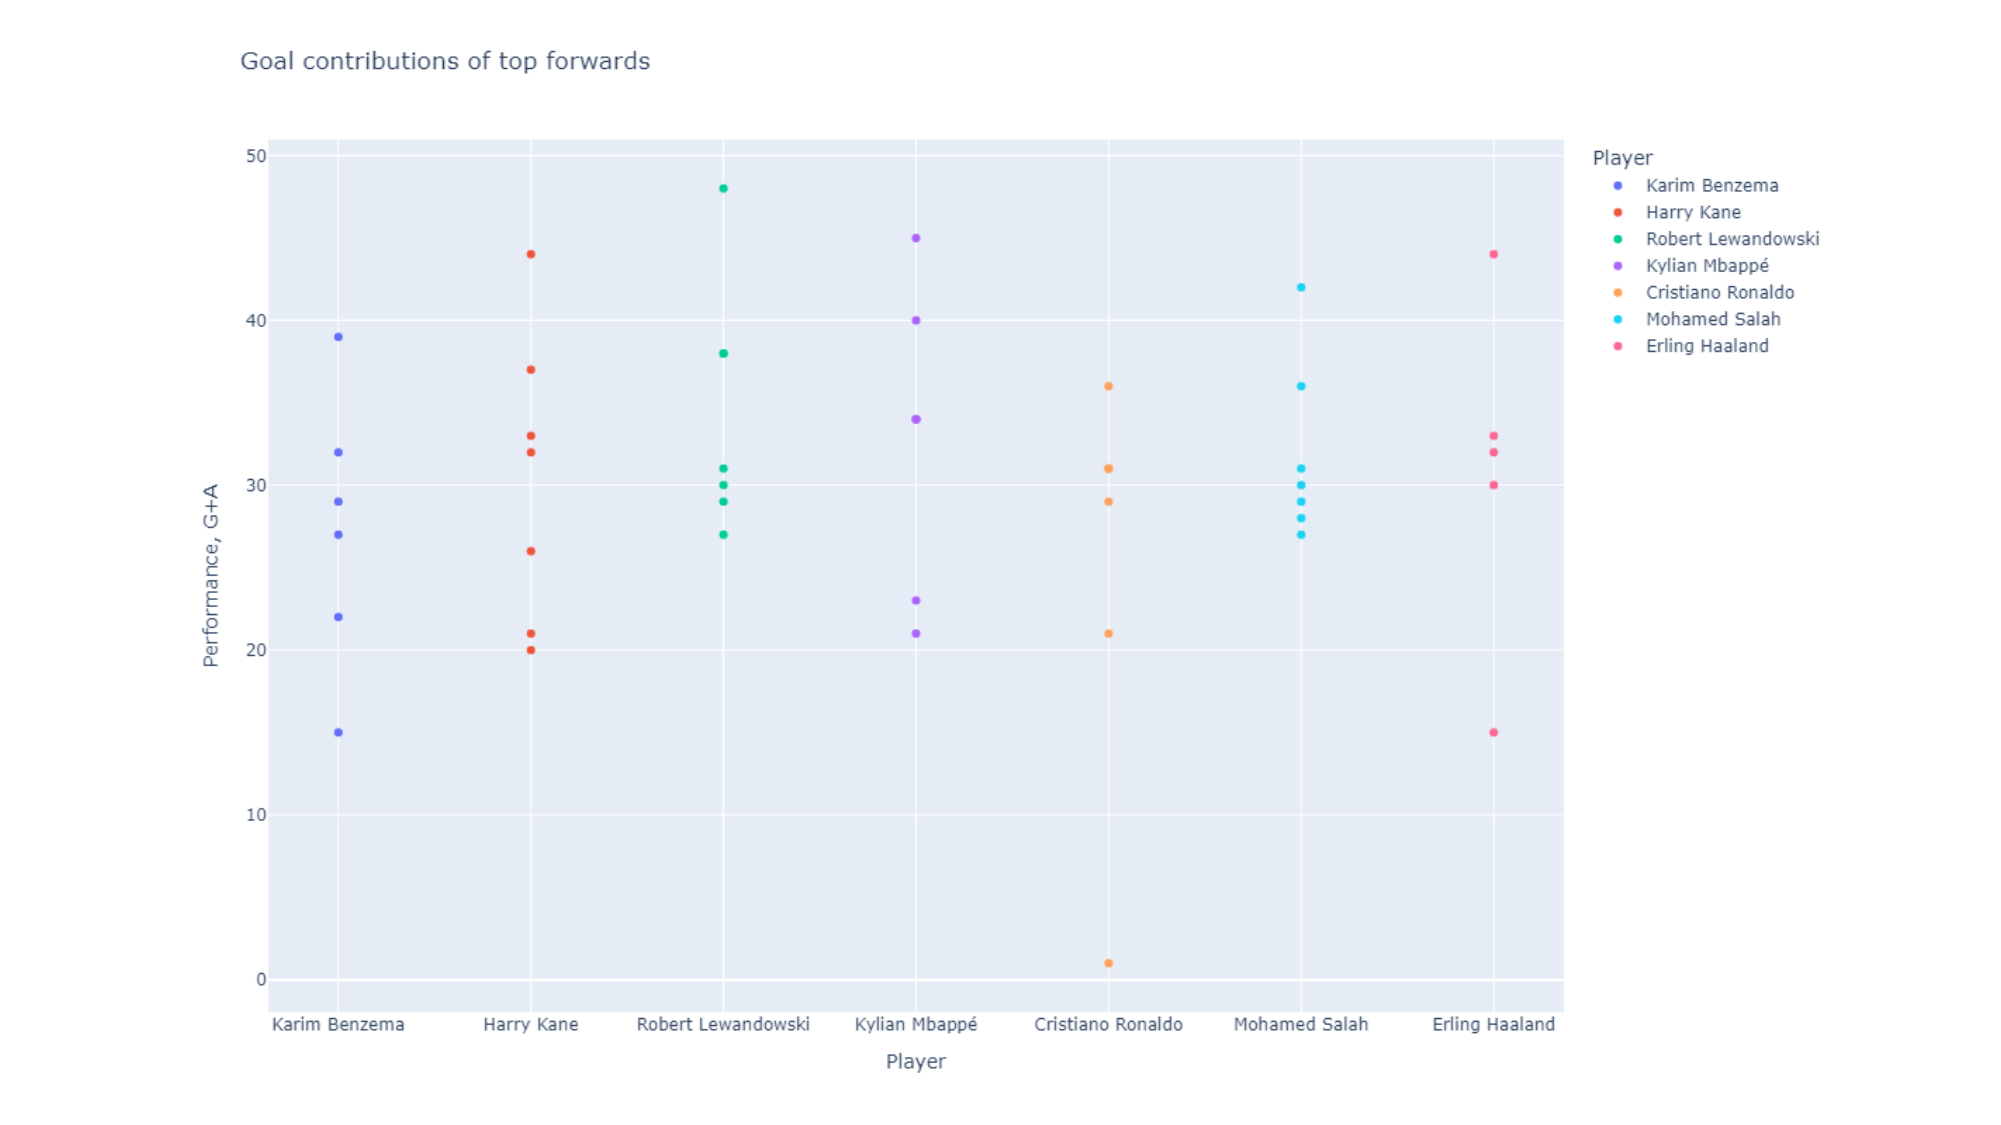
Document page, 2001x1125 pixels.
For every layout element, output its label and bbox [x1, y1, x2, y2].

list [155, 0, 1845, 1125]
